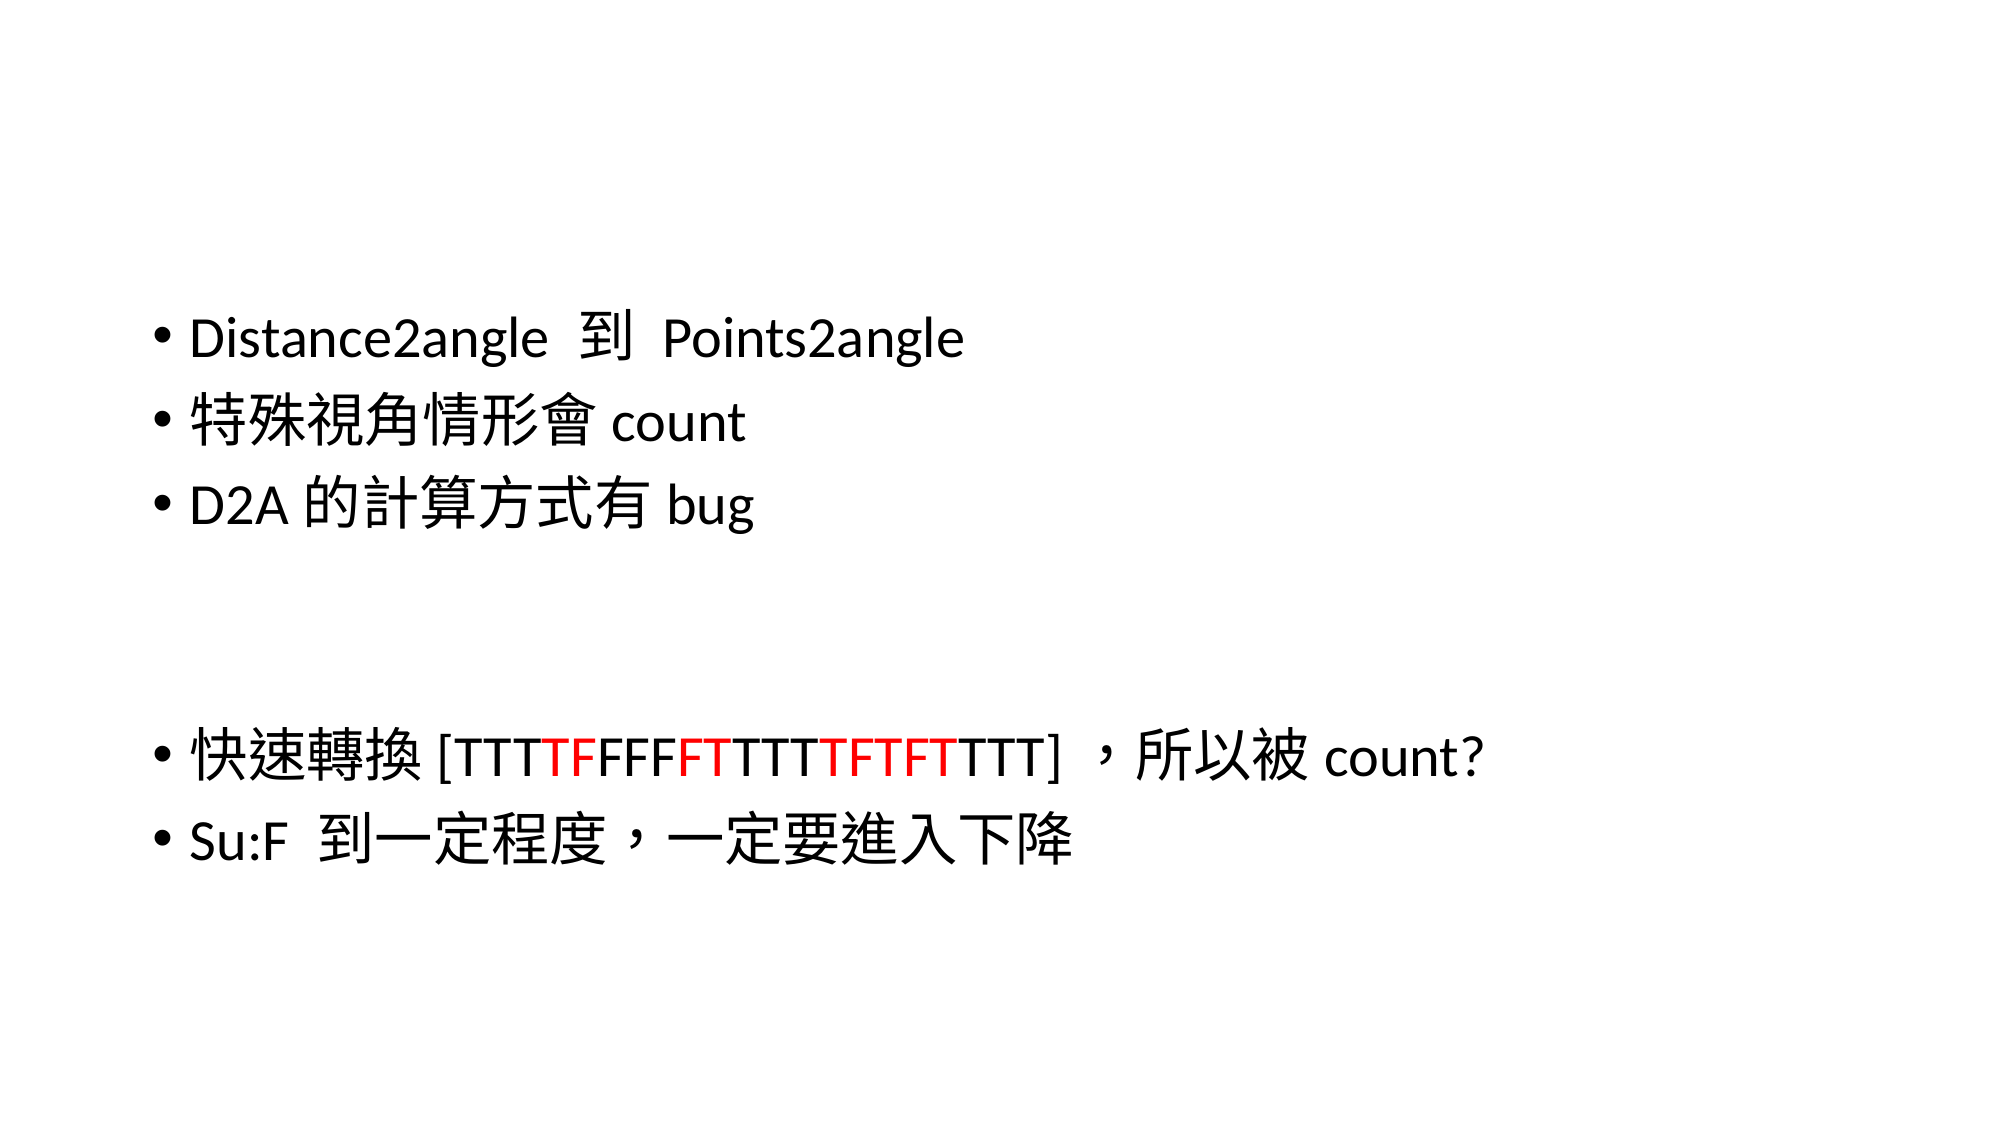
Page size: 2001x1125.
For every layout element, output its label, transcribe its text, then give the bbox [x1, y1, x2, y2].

list Distance2angle 到 Points2angle 特殊視角情形會count D2A的計算方式有bug 快速轉換[TTTTFFFFFTTTTTFTFTTTT]，所以被count? Su:F 到一定程度，一定要進入下降 [137, 299, 1863, 1014]
